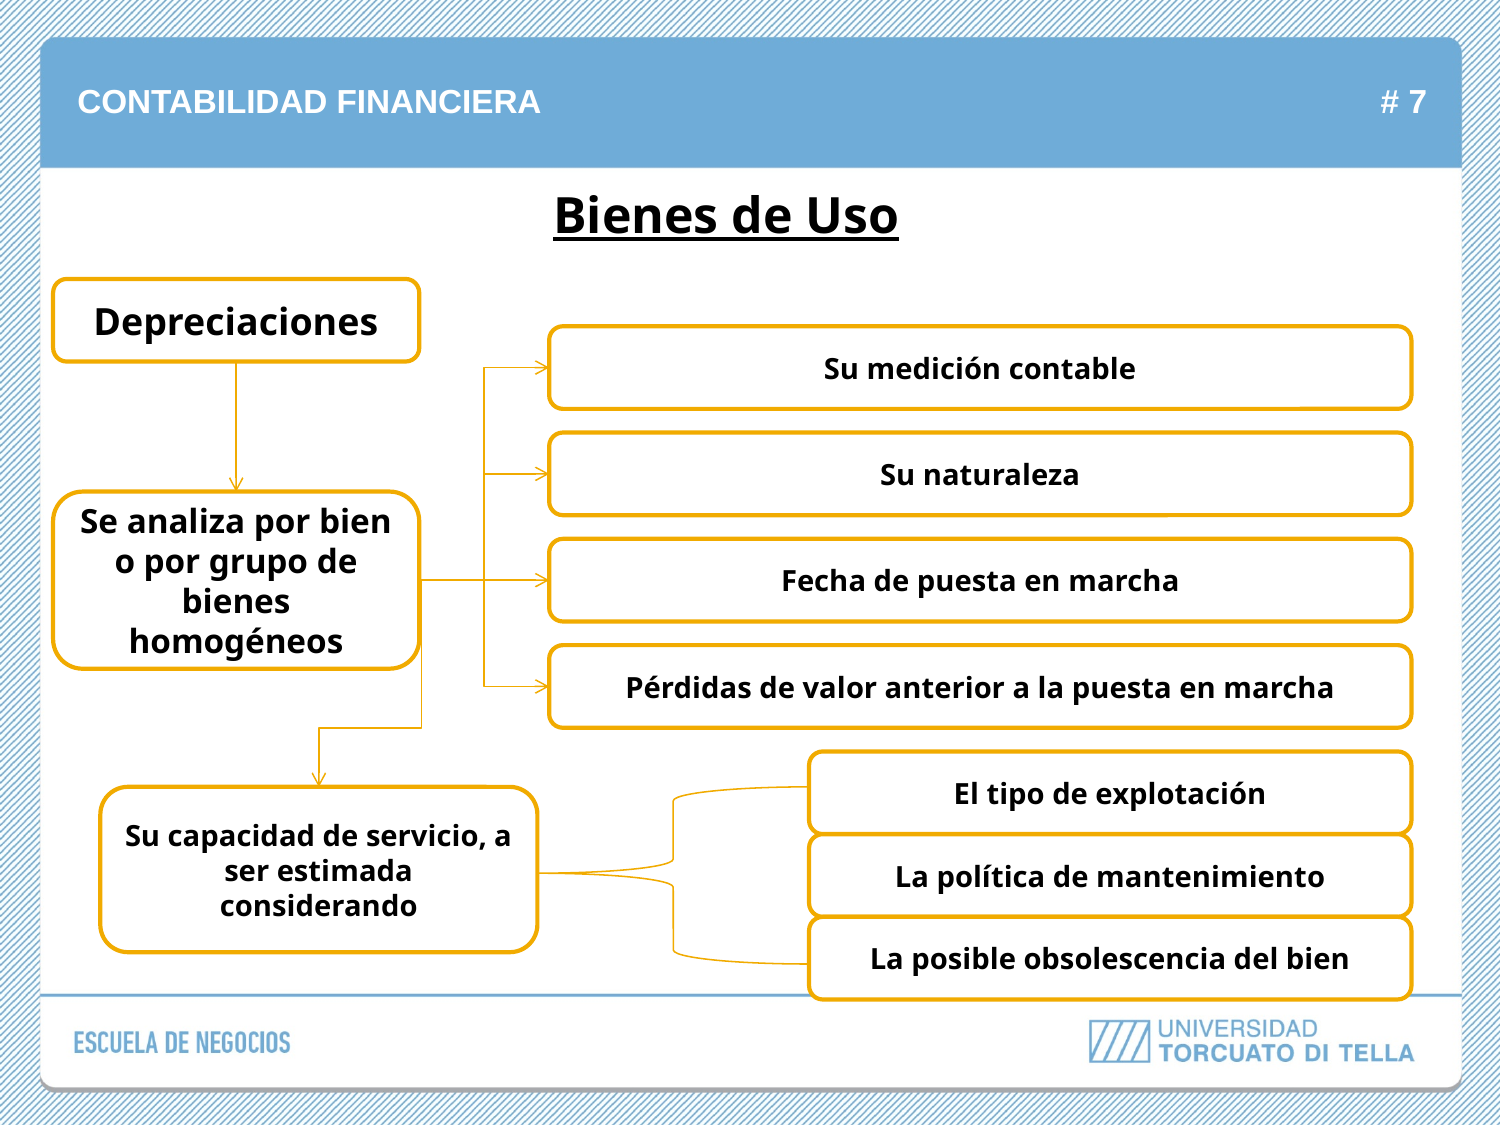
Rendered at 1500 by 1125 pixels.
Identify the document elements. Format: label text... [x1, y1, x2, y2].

text_box Pérdidas de valor anterior a la puesta en marcha [547, 643, 1414, 730]
picture [0, 0, 1500, 1125]
text_box Se analiza por bien o por grupo de bienes homogéneos [50, 489, 412, 671]
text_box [418, 367, 550, 473]
text_box Depreciaciones [50, 276, 422, 364]
text_box [536, 786, 810, 965]
text_box Su medición contable [547, 324, 1414, 411]
text_box Bienes de Uso [112, 175, 1341, 251]
text_box Su capacidad de servicio, a ser estimada considerando [98, 784, 540, 955]
text_box La política de mantenimiento [810, 832, 1414, 917]
text_box El tipo de explotación [806, 749, 1414, 834]
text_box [318, 579, 420, 788]
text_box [418, 473, 550, 578]
text_box Su naturaleza [555, 430, 1414, 518]
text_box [420, 579, 550, 687]
text_box Fecha de puesta en marcha [555, 536, 1414, 624]
text_box La posible obsolescencia del bien [806, 914, 1414, 1002]
